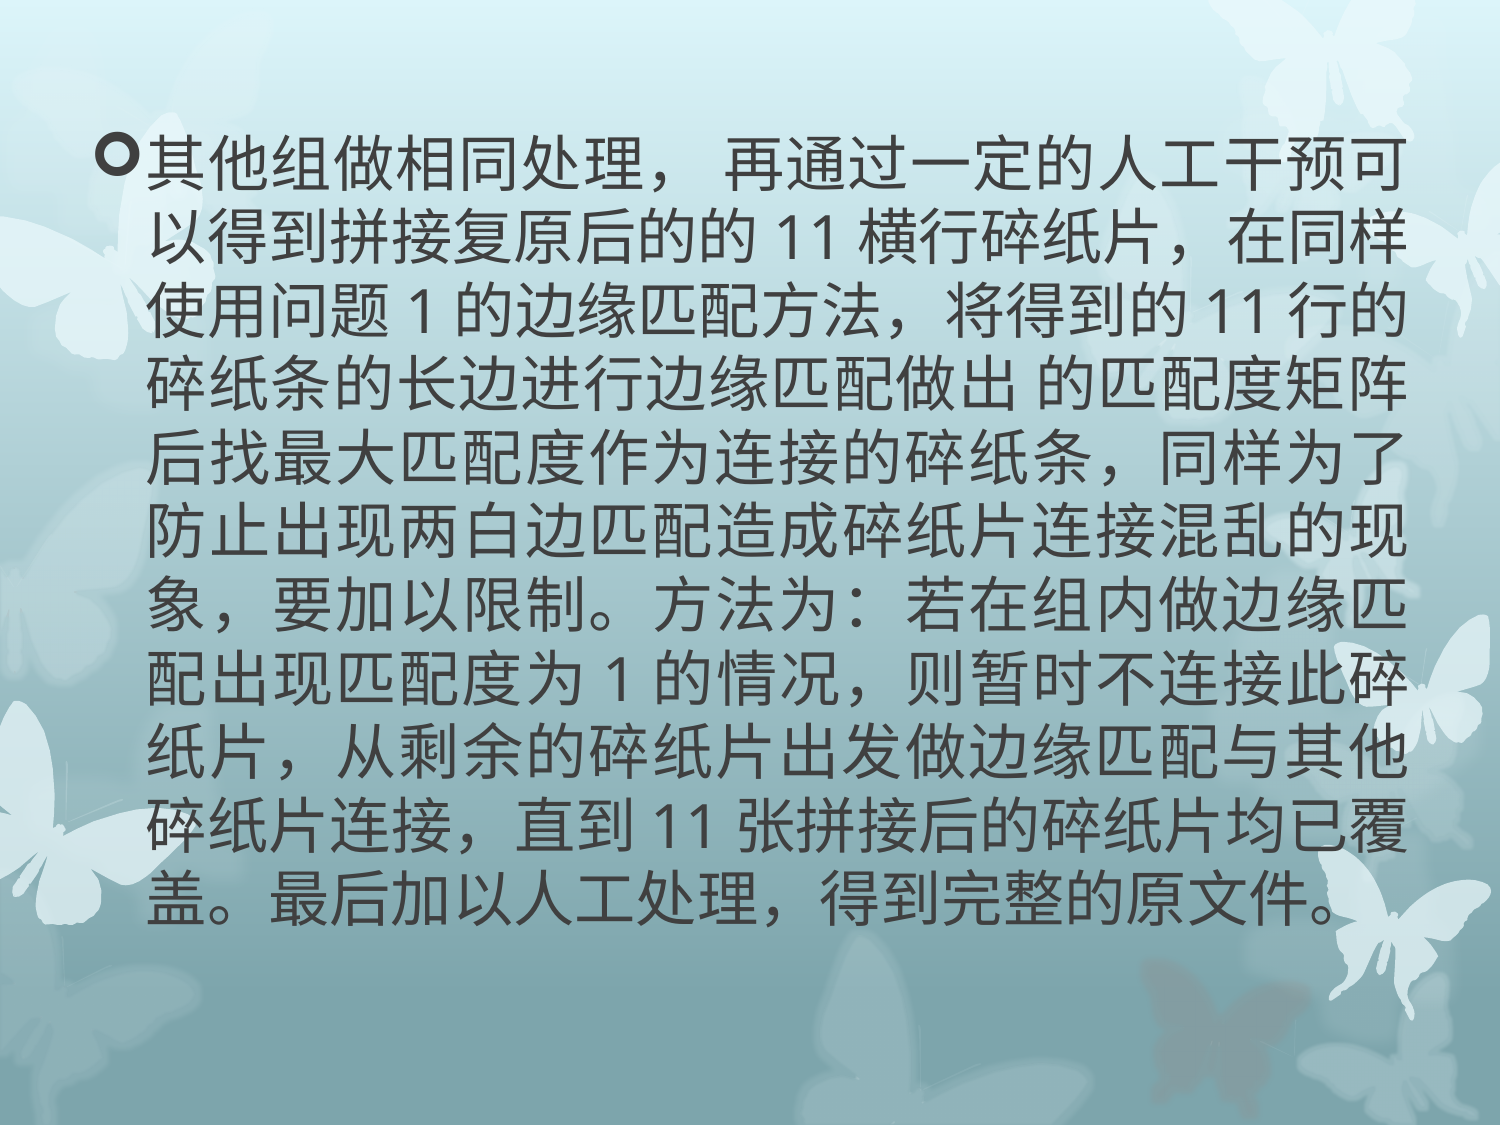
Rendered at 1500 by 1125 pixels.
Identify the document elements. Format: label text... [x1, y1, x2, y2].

list 其他组做相同处理， 再通过一定的人工干预可以得到拼接复原后的的11横行碎纸片，在同样使用问题1的边缘匹配方法，将得到的11行的碎纸条的长边进行边缘匹配做出 的匹配度矩阵后找最大匹配度作为连接的碎纸条，同样为了防止出现两白边匹配造成碎纸片连接混乱的现象，要加以限制。方法为：若在组内做边缘匹配出现匹配度为1的情况，则暂时不连接此碎纸片，从剩余的碎纸片出发做边缘匹配与其他碎纸片连接，直到11张拼接后的碎纸片均已覆盖。最后加以人工处理，得到完整的原文件。 [75, 113, 1425, 1005]
